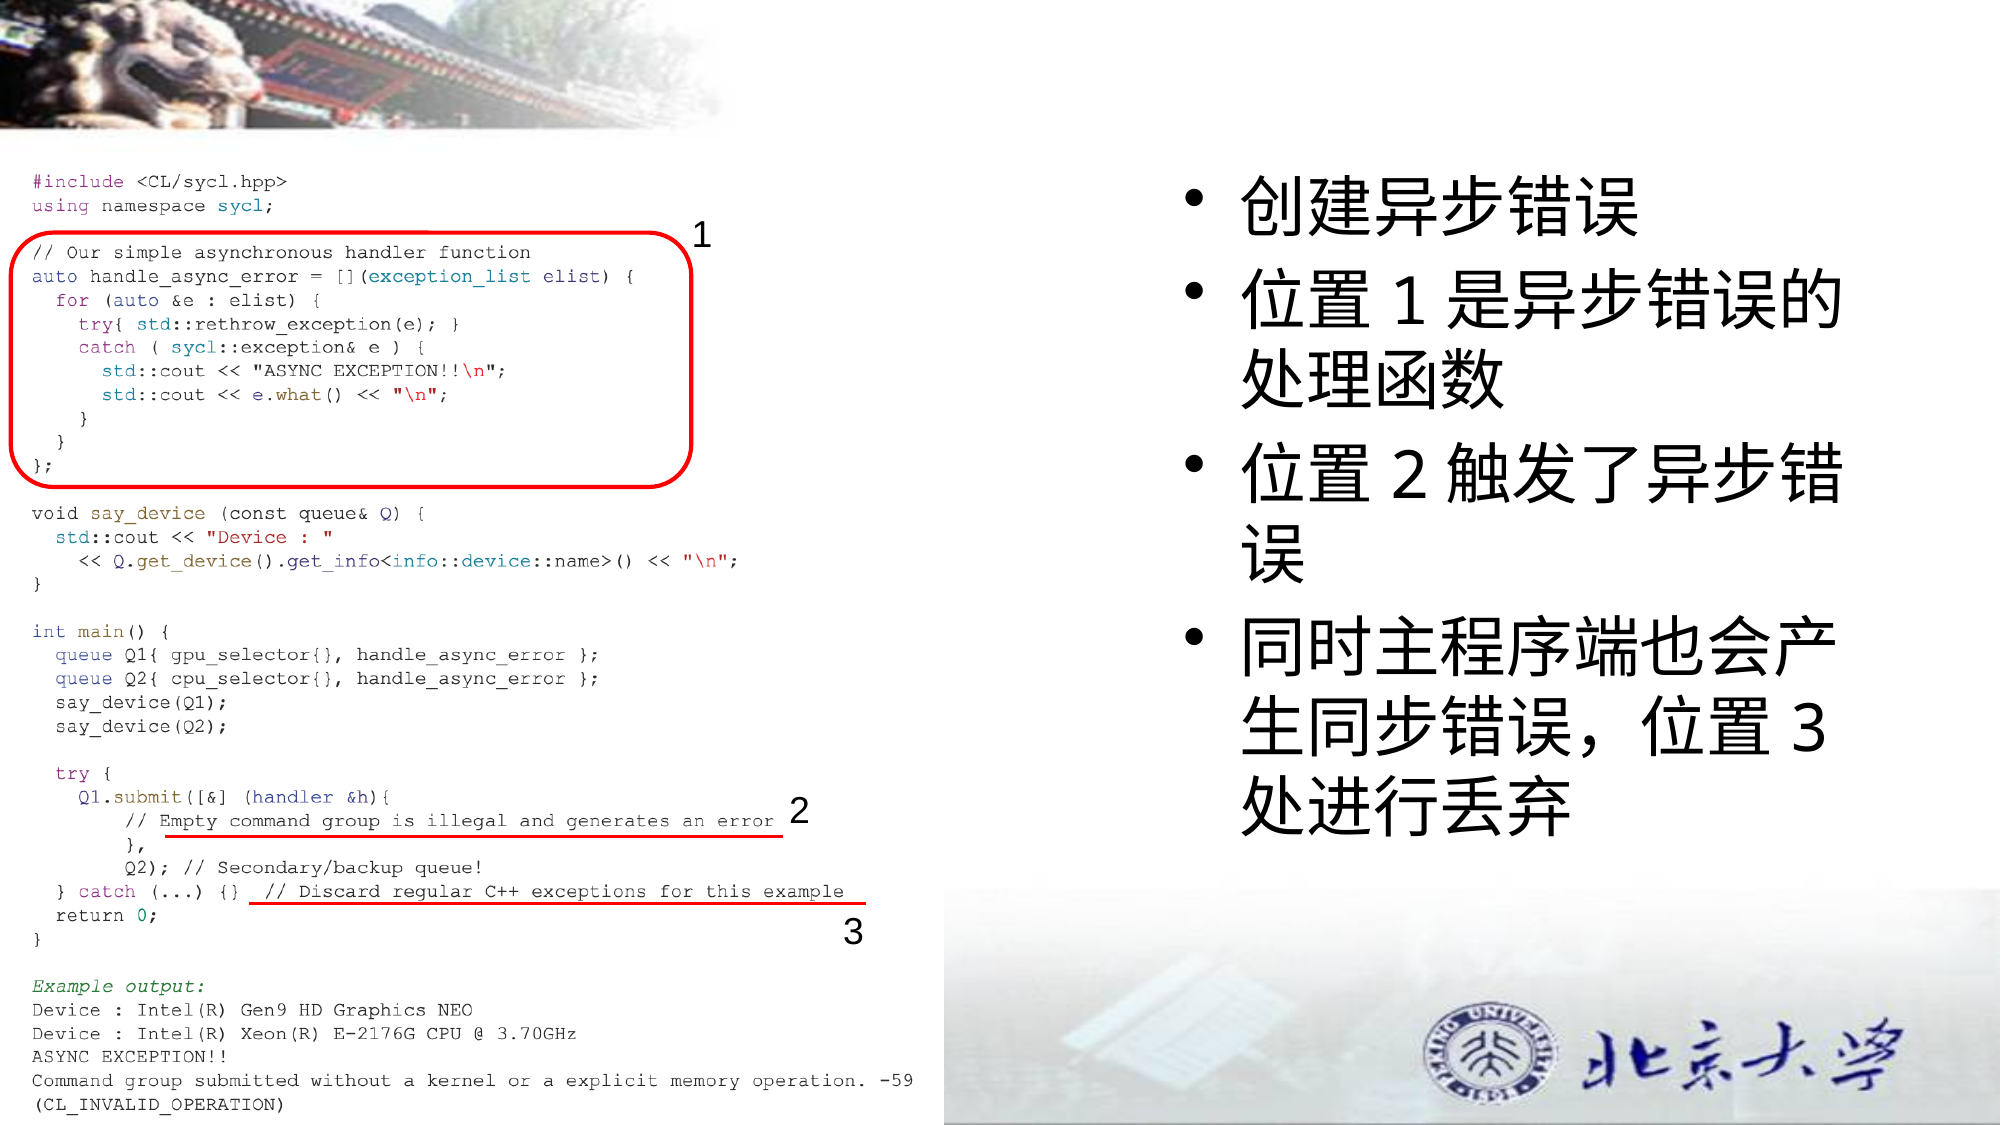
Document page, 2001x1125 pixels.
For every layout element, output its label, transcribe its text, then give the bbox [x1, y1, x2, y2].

list 创建异步错误 位置1是异步错误的处理函数 位置2触发了异步错误 同时主程序端也会产生同步错误，位置3处进行丢弃 [1168, 157, 1892, 900]
picture [0, 0, 2000, 1125]
